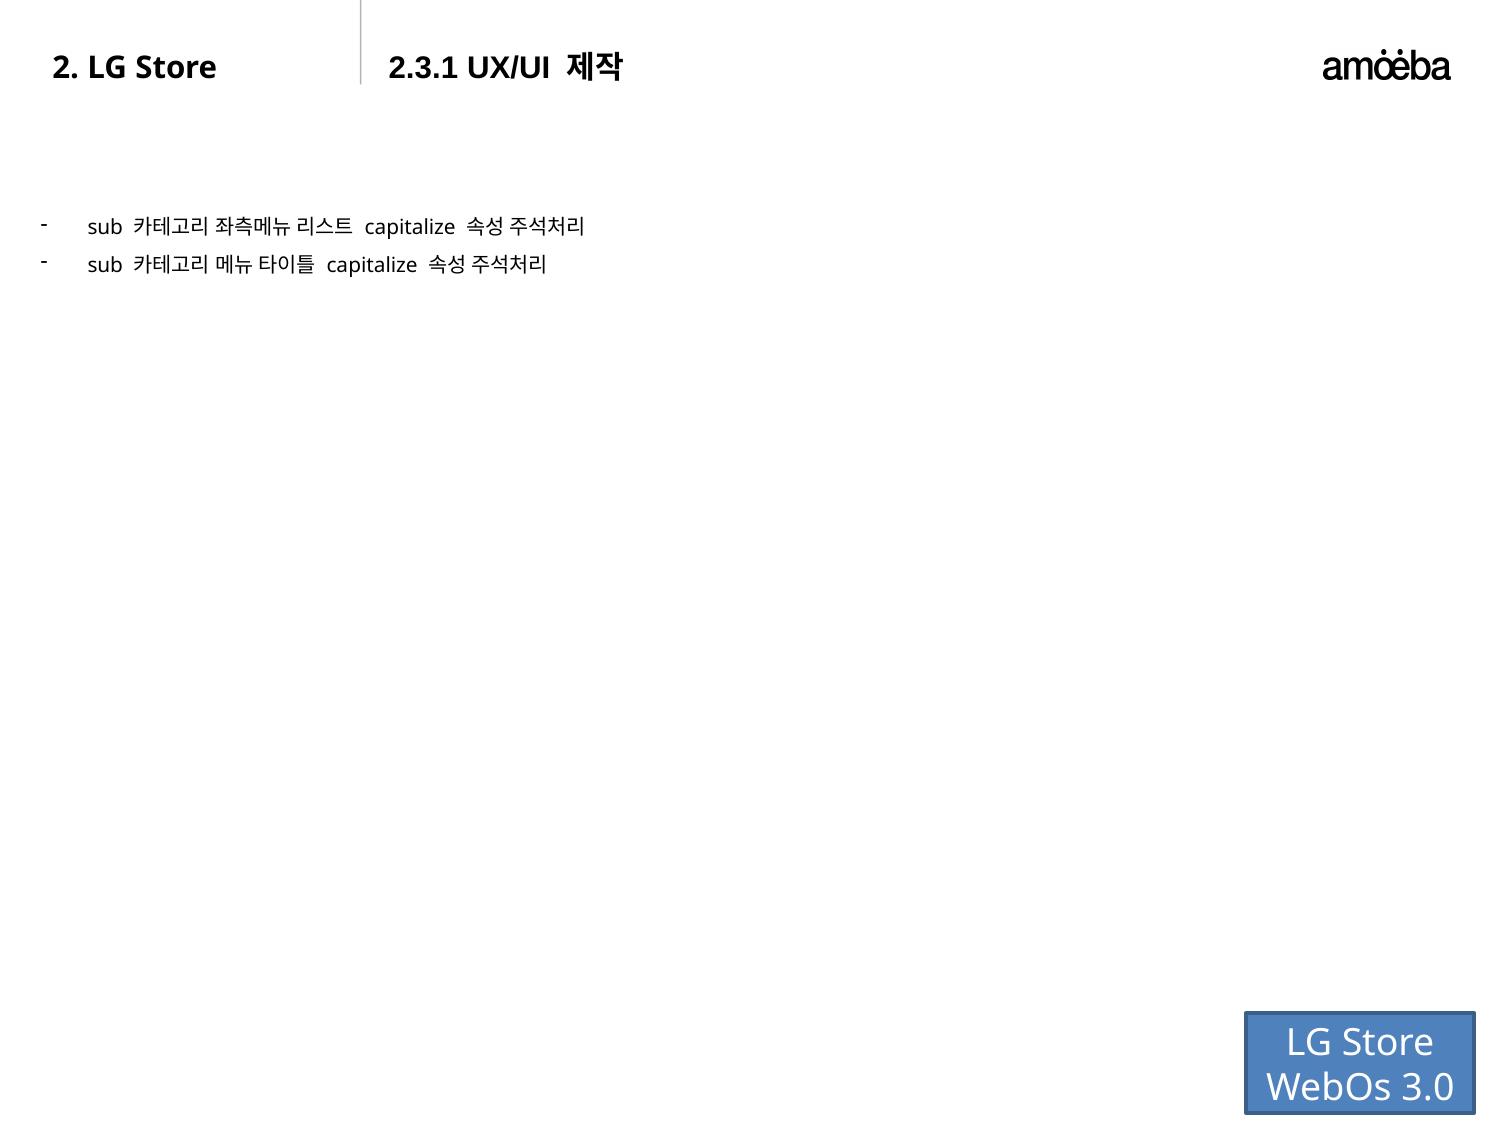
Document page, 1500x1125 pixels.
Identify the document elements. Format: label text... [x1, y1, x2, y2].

text_box 2. LG Store [37, 38, 225, 93]
text_box LG Store WebOs 3.0 [1244, 1011, 1476, 1115]
picture [1323, 48, 1451, 80]
text_box sub 카테고리 좌측메뉴 리스트 capitalize 속성 주석처리 sub 카테고리 메뉴 타이틀 capitalize 속성 주석처리 [25, 193, 1475, 285]
text_box 2.3.1 UX/UI 제작 [373, 38, 632, 93]
